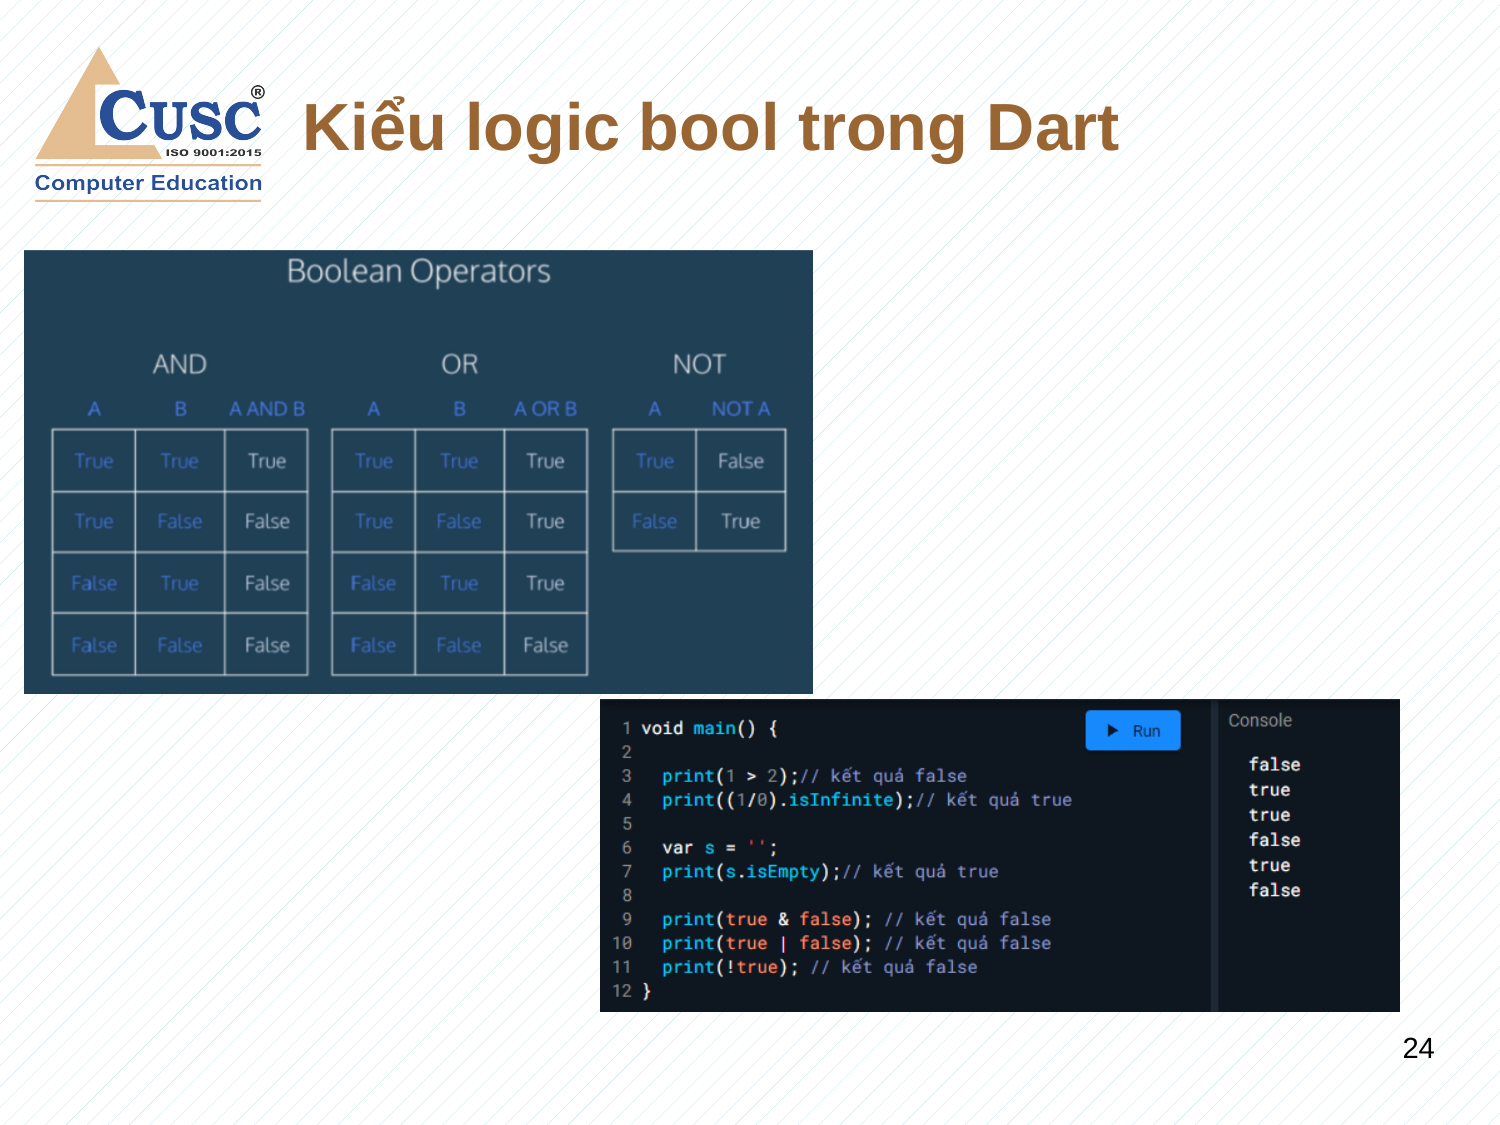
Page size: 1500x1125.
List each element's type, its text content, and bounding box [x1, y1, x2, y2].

picture [35, 46, 265, 202]
slide_number 24 [1100, 1021, 1450, 1113]
picture [599, 699, 1400, 1012]
picture [24, 249, 813, 694]
title Kiểu logic bool trong Dart [287, 46, 1450, 202]
